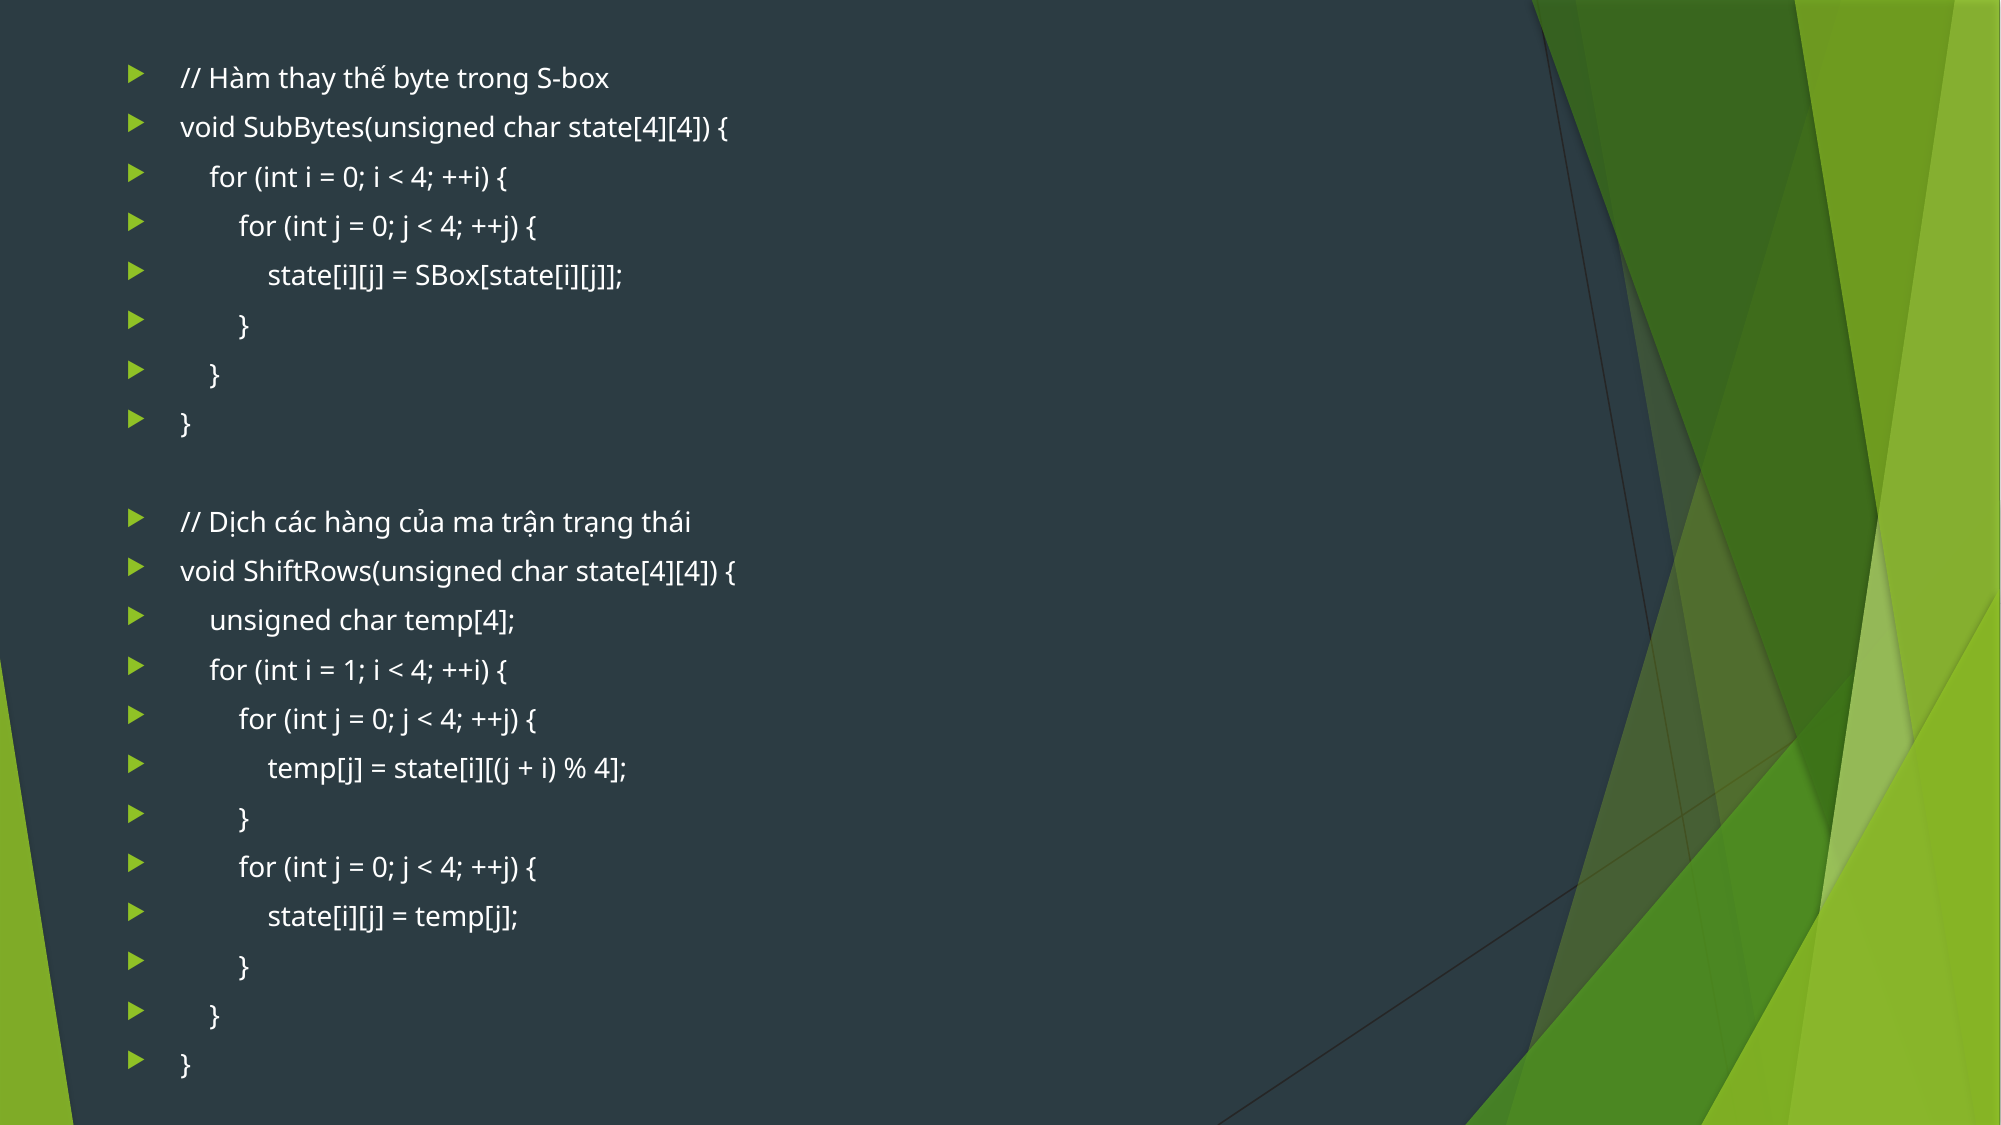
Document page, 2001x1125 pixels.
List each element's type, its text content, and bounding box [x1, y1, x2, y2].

list // Hàm thay thế byte trong S-box void SubBytes(unsigned char state[4][4]) { for (int i = 0; i < 4; ++i) { for (int j = 0; j < 4; ++j) { state[i][j] = SBox[state[i][j]]; } } } // Dịch các hàng của ma trận trạng thái void ShiftRows(unsigned char state[4][4]) { unsigned char temp[4]; for (int i = 1; i < 4; ++i) { for (int j = 0; j < 4; ++j) { temp[j] = state[i][(j + i) % 4]; } for (int j = 0; j < 4; ++j) { state[i][j] = temp[j]; } } } [111, 52, 1522, 1092]
